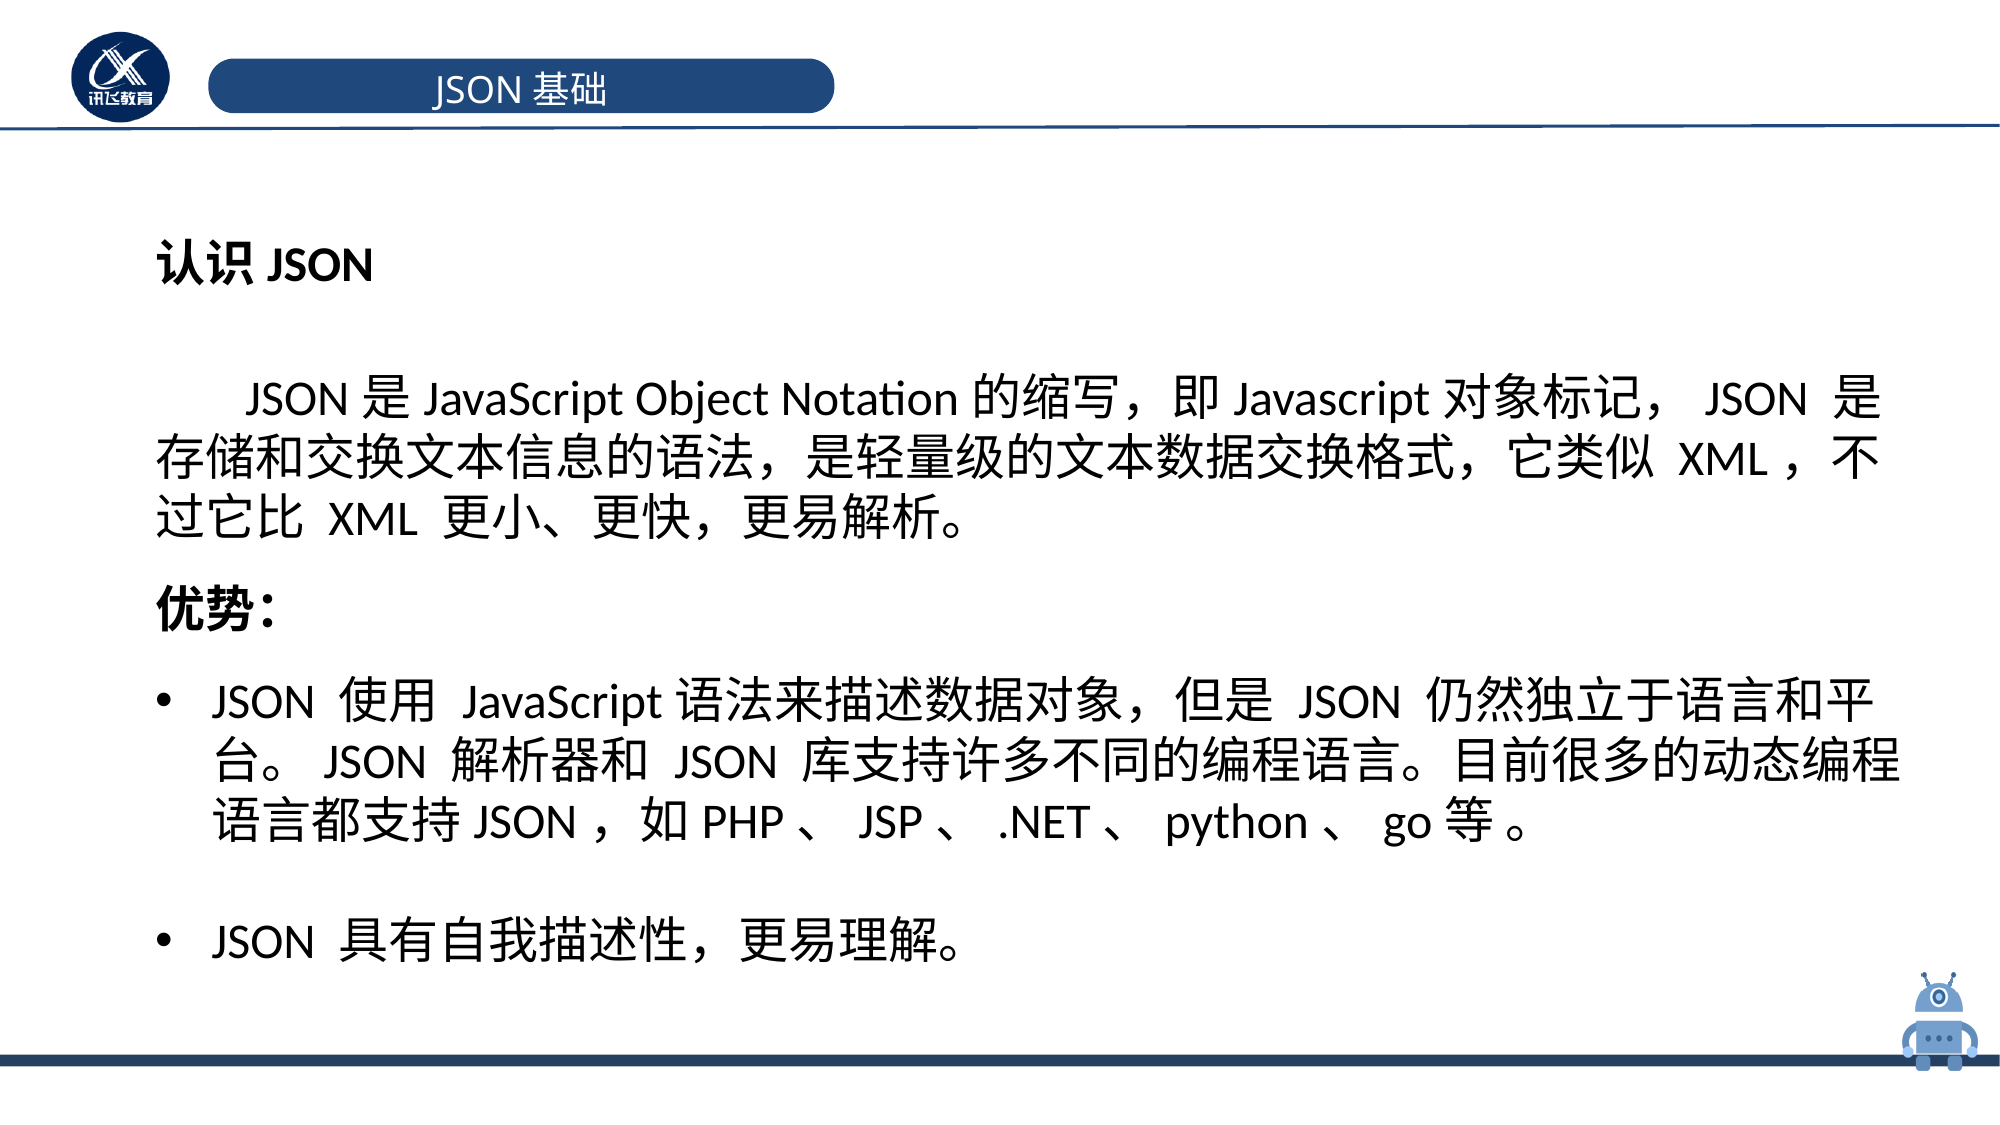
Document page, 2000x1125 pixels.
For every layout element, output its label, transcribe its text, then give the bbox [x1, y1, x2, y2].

text_box 认识JSON [140, 224, 1853, 299]
picture [62, 23, 180, 131]
title JSON基础 [208, 58, 835, 114]
picture [1887, 958, 1993, 1079]
text_box 优势： [140, 570, 1933, 645]
text_box JSON 使用 JavaScript语法来描述数据对象，但是 JSON 仍然独立于语言和平台。JSON 解析器和 JSON 库支持许多不同的编程语言。目前很多的动态编程语言都支持JSON，如PHP、JSP、.NET、python、go等 。 JSON 具有自我描述性，更易理解。 [140, 661, 1933, 1037]
text_box JSON是JavaScript Object Notation的缩写，即Javascript对象标记，JSON 是存储和交换文本信息的语法，是轻量级的文本数据交换格式，它类似 XML，不过它比 XML 更小、更快，更易解析。 [140, 357, 1933, 553]
